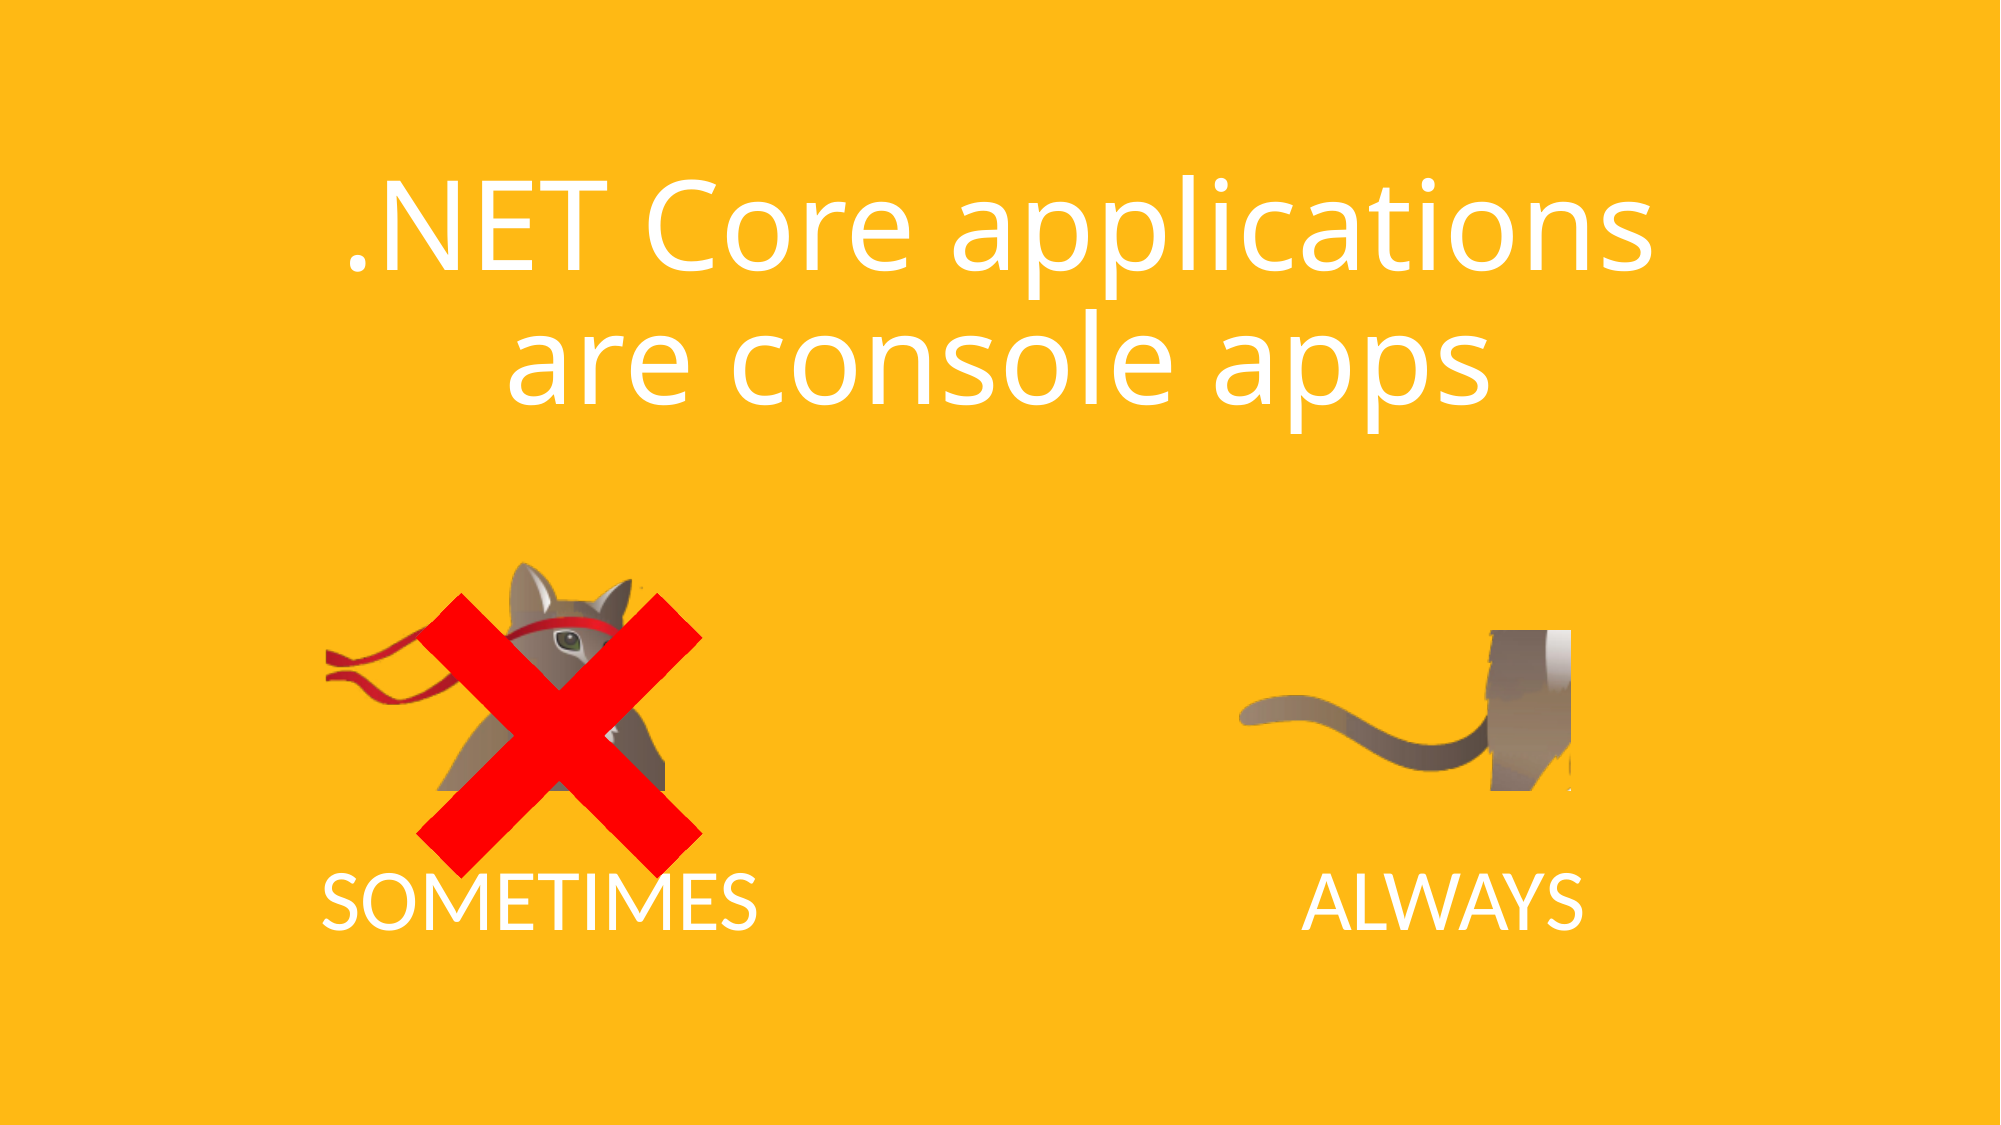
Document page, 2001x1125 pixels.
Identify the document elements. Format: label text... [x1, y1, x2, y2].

text_box ALWAYS [1116, 606, 1771, 958]
picture [1185, 630, 1571, 792]
picture [179, 509, 712, 888]
title .NET Core applications are console apps [250, 186, 1751, 440]
subtitle SOMETIMES [213, 606, 868, 958]
